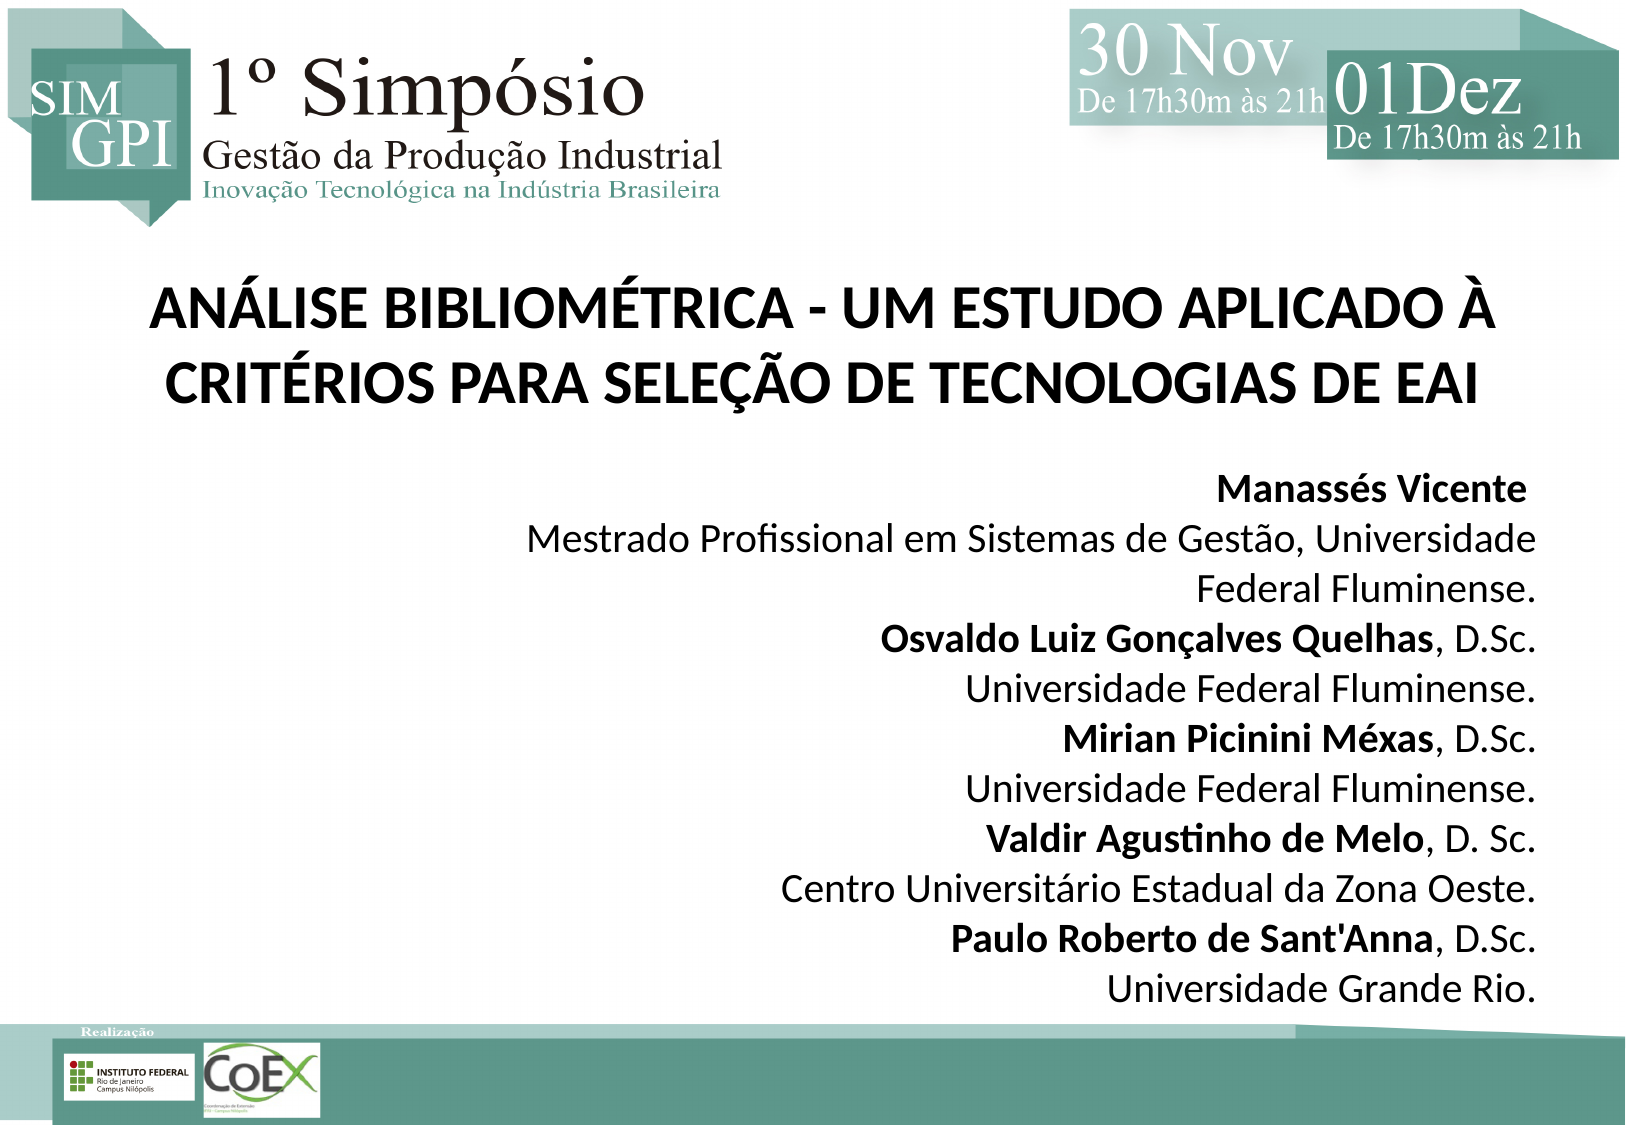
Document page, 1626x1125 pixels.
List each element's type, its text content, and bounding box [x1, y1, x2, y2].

picture [0, 0, 1626, 1125]
text_box ANÁLISE BIBLIOMÉTRICA - UM ESTUDO APLICADO À CRITÉRIOS PARA SELEÇÃO DE TECNOLOGIAS DE EAI [78, 258, 1570, 424]
text_box Manassés Vicente Mestrado Profissional em Sistemas de Gestão, Universidade Federal Fluminense. Osvaldo Luiz Gonçalves Quelhas, D.Sc. Universidade Federal Fluminense. Mirian Picinini Méxas, D.Sc. Universidade Federal Fluminense. Valdir Agustinho de Melo, D. Sc. Centro Universitário Estadual da Zona Oeste. Paulo Roberto de Sant'Anna, D.Sc. Universidade Grande Rio. [386, 453, 1552, 1018]
